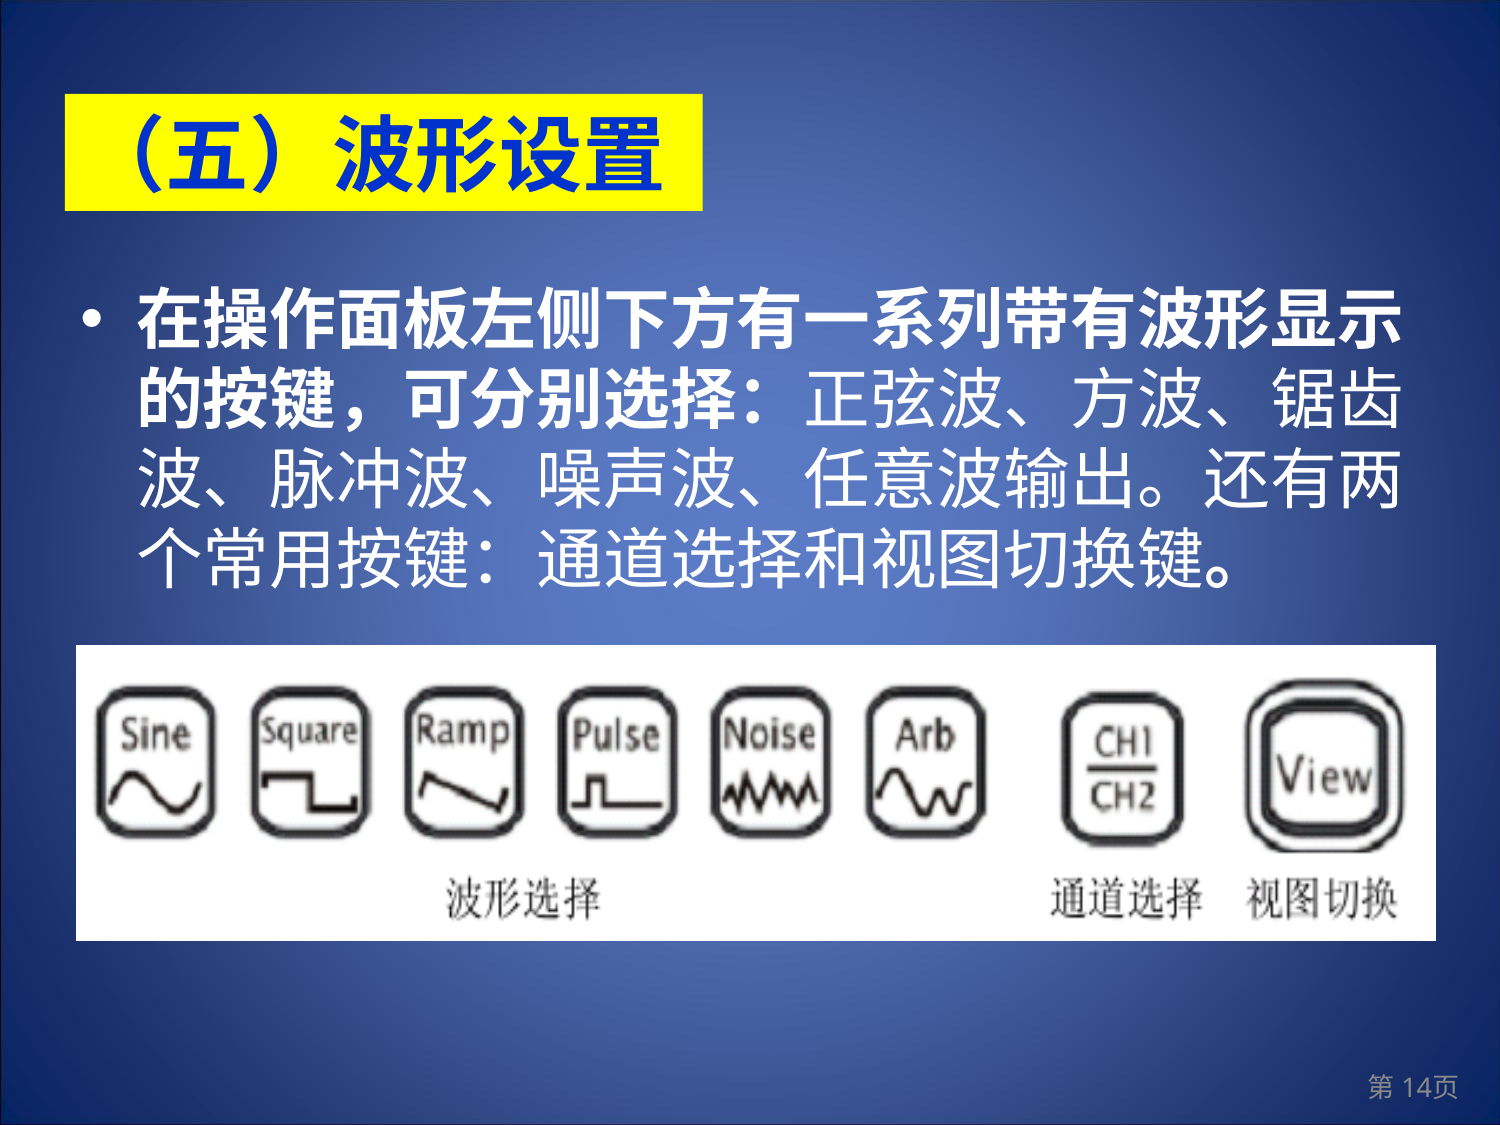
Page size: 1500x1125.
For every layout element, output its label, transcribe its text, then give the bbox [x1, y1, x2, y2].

title （五）波形设置 [64, 93, 703, 211]
list 在操作面板左侧下方有一系列带有波形显示的按键，可分别选择：正弦波、方波、锯齿波、脉冲波、噪声波、任意波输出。还有两个常用按键：通道选择和视图切换键。 [64, 269, 1436, 945]
picture [0, 0, 1500, 1125]
